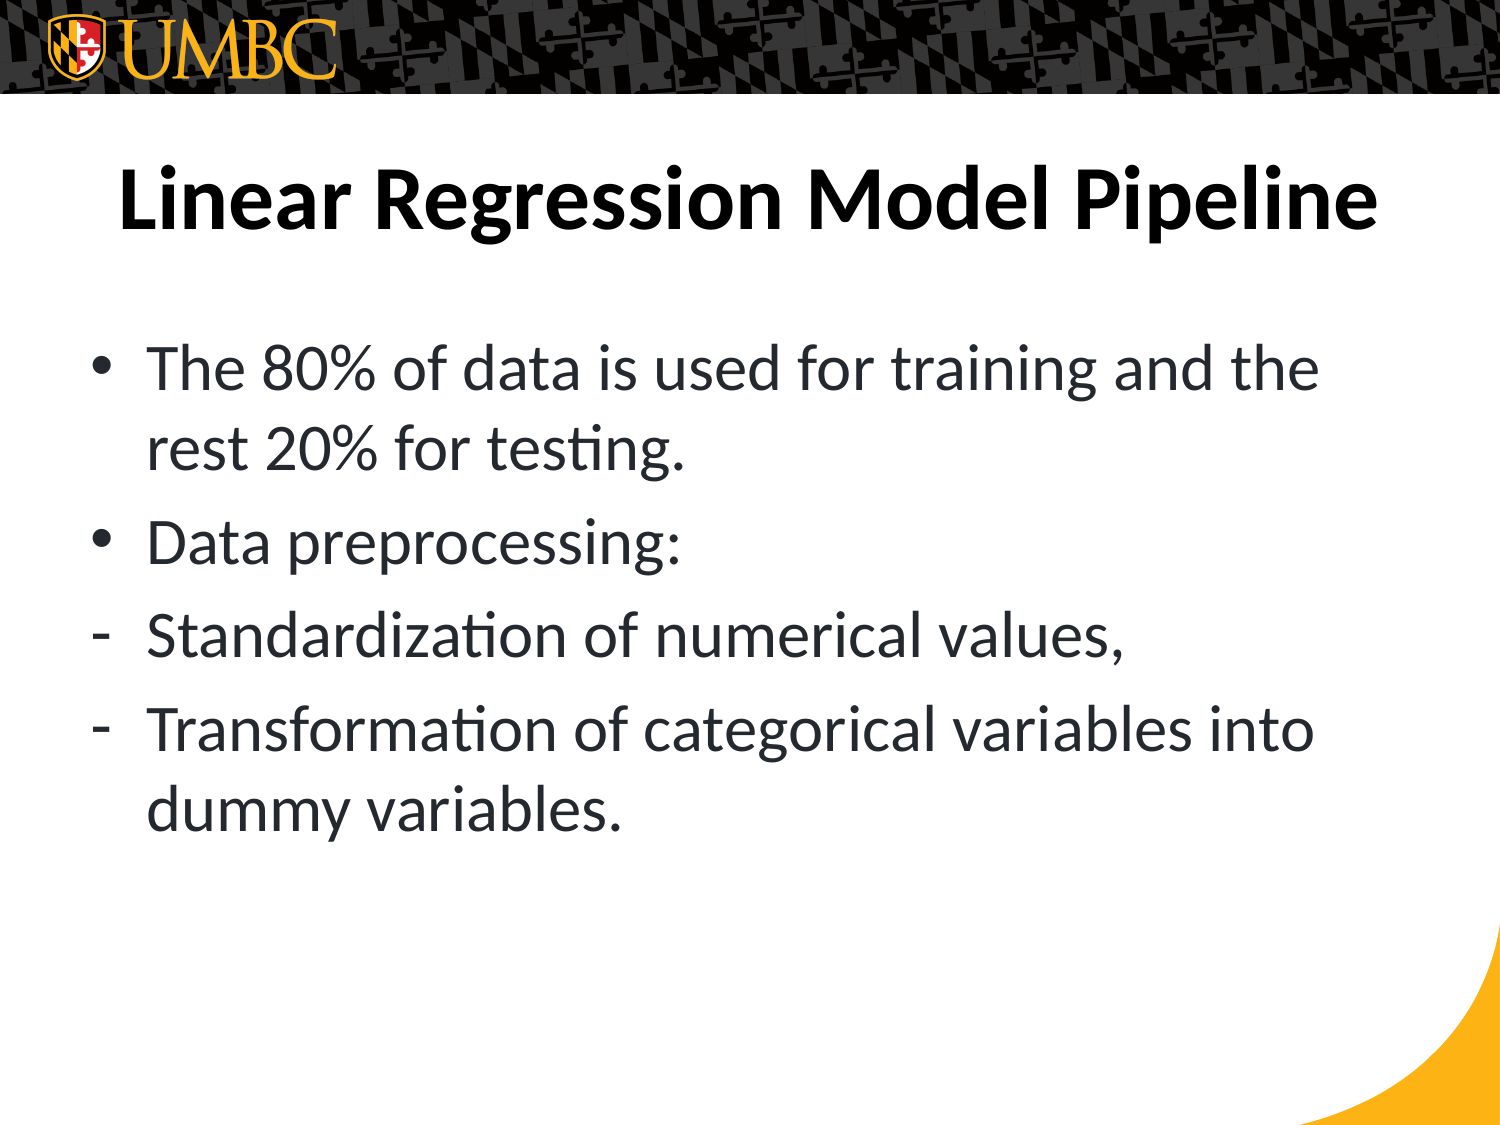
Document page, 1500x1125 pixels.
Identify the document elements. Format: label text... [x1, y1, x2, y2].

title Linear Regression Model Pipeline [75, 98, 1425, 287]
list The 80% of data is used for training and the rest 20% for testing. Data preprocessing: Standardization of numerical values, Transformation of categorical variables into dummy variables. [75, 316, 1439, 1005]
picture [0, 0, 1500, 94]
picture [1299, 921, 1500, 1125]
